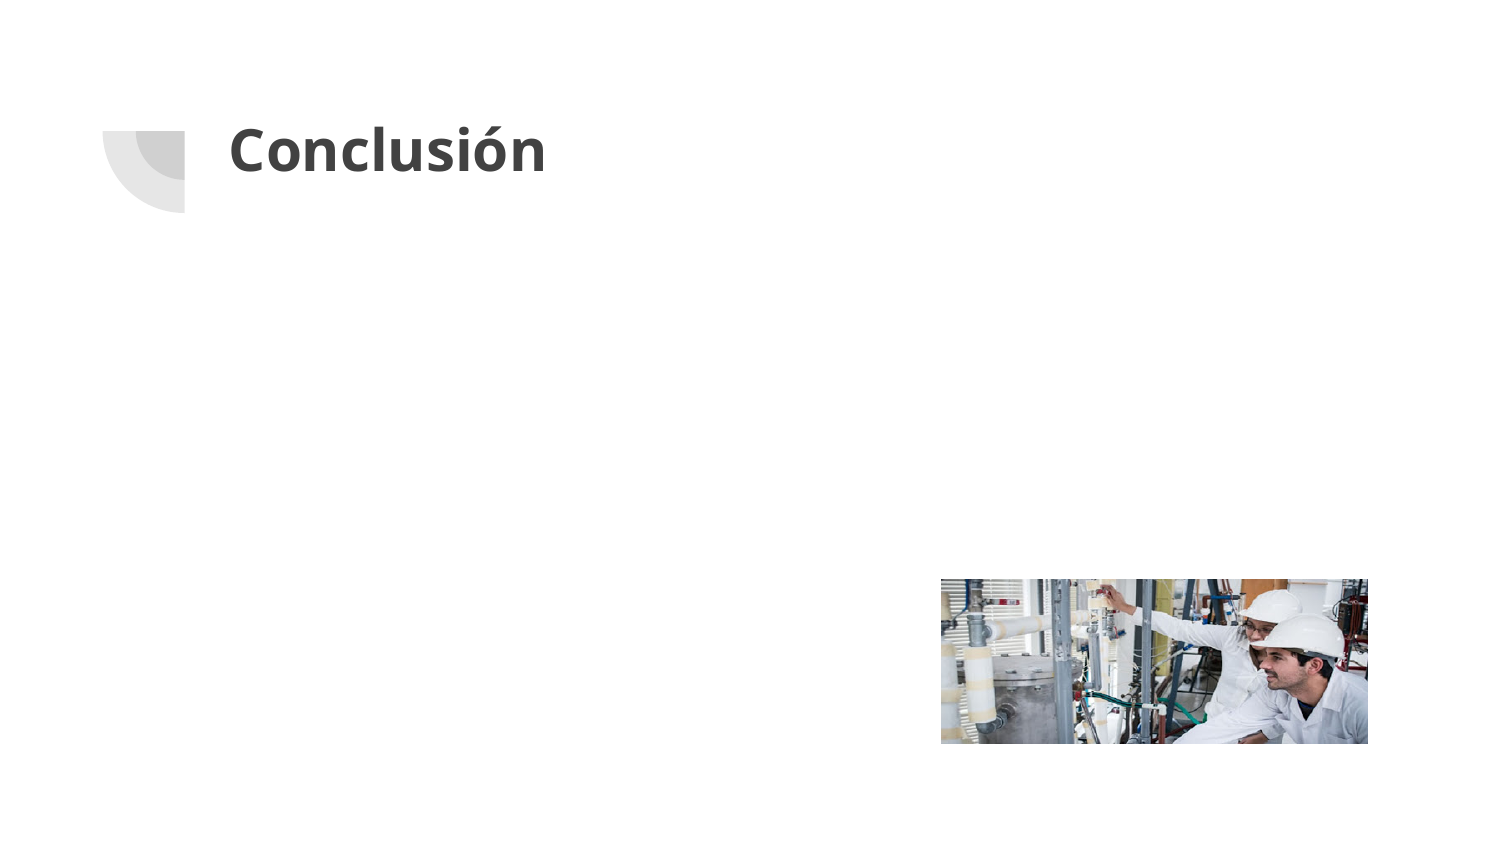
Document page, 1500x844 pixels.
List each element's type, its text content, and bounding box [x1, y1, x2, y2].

picture [940, 579, 1368, 744]
title Conclusión [213, 98, 1368, 263]
